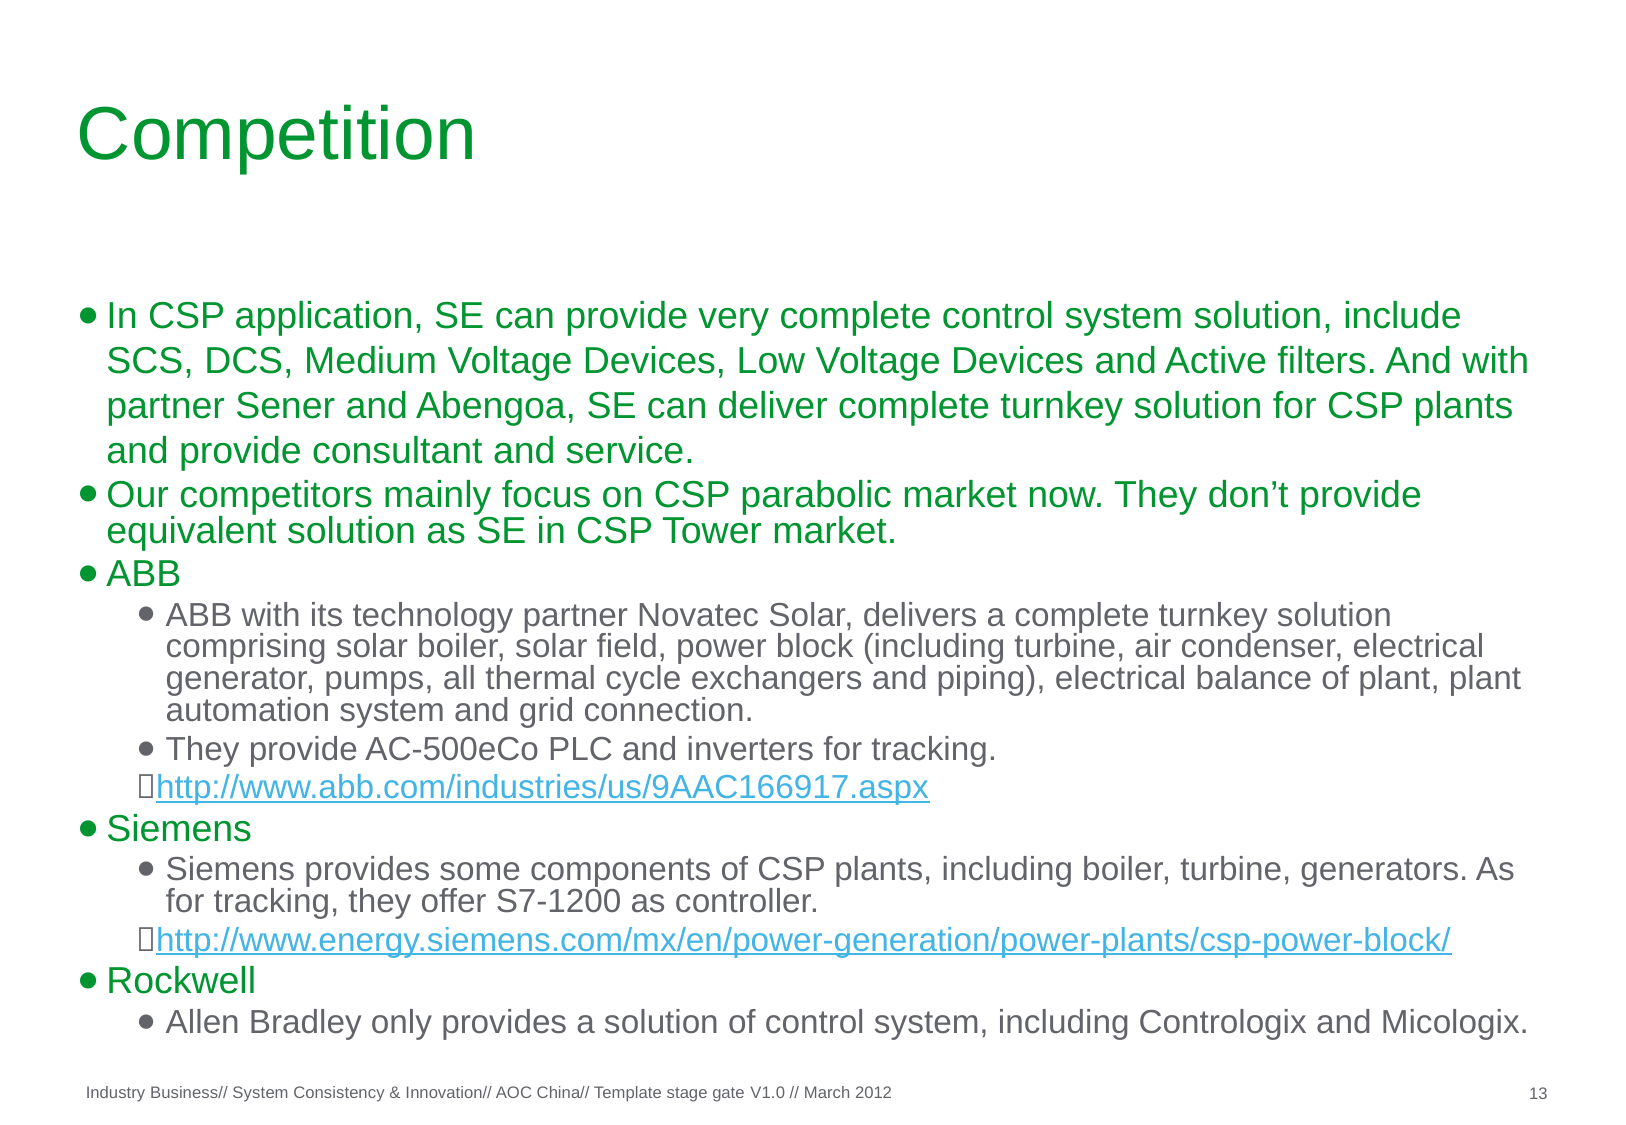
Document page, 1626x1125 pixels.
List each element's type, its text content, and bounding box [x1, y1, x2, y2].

text_box Competition [76, 76, 1549, 183]
list In CSP application, SE can provide very complete control system solution, include SCS, DCS, Medium Voltage Devices, Low Voltage Devices and Active filters. And with partner Sener and Abengoa, SE can deliver complete turnkey solution for CSP plants and provide consultant and service. Our competitors mainly focus on CSP parabolic market now. They don’t provide equivalent solution as SE in CSP Tower market. ABB ABB with its technology partner Novatec Solar, delivers a complete turnkey solution comprising solar boiler, solar field, power block (including turbine, air condenser, electrical generator, pumps, all thermal cycle exchangers and piping), electrical balance of plant, plant automation system and grid connection. They provide AC-500eCo PLC and inverters for tracking. http://www.abb.com/industries/us/9AAC166917.aspx Siemens Siemens provides some components of CSP plants, including boiler, turbine, generators. As for tracking, they offer S7-1200 as controller. http://www.energy.siemens.com/mx/en/power-generation/power-plants/csp-power-block/ Rockwell Allen Bradley only provides a solution of control system, including Contrologix and Micologix. [76, 290, 1549, 1034]
